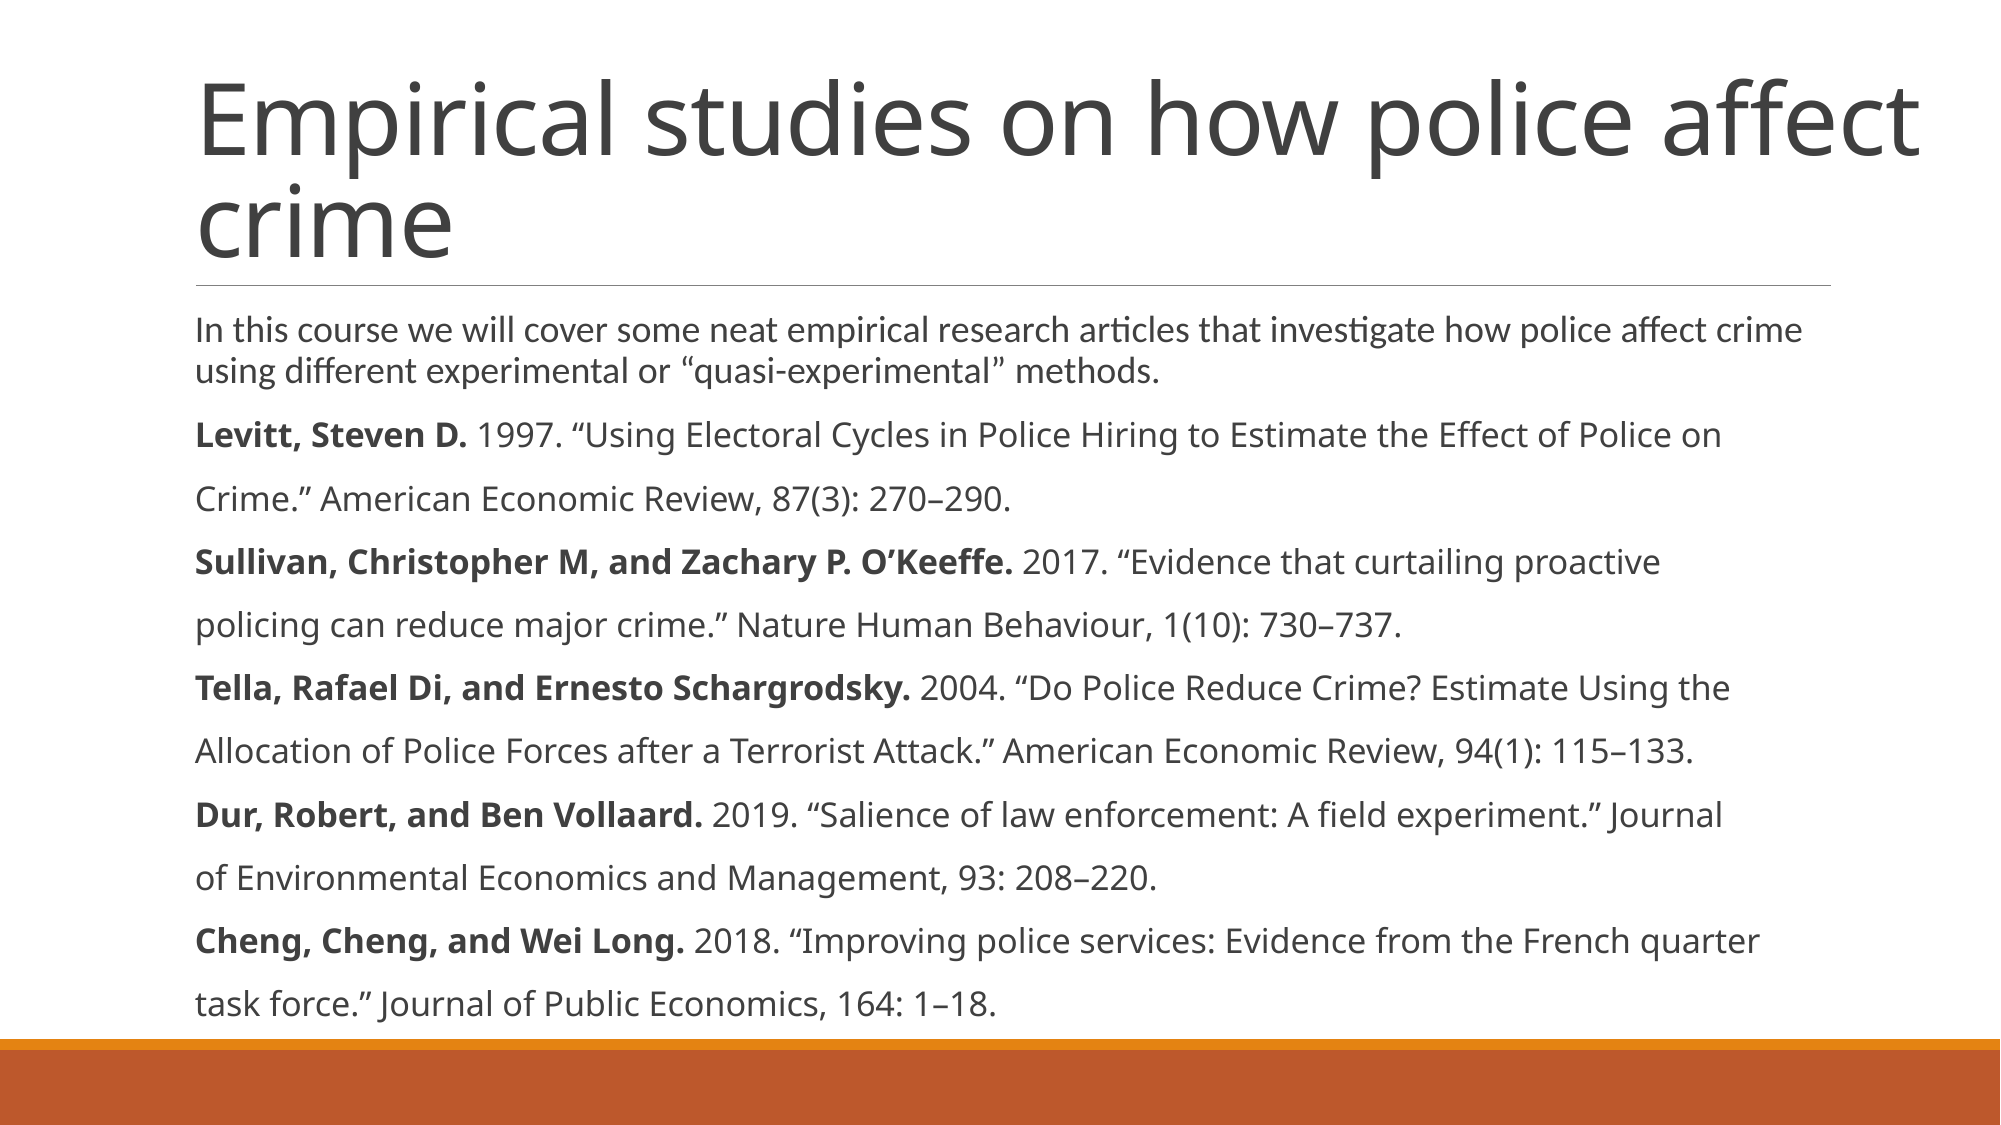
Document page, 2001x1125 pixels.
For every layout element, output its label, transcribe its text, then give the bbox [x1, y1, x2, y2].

list In this course we will cover some neat empirical research articles that investigate how police affect crime using different experimental or “quasi-experimental” methods. Levitt, Steven D. 1997. “Using Electoral Cycles in Police Hiring to Estimate the Effect of Police on Crime.” American Economic Review, 87(3): 270–290. Sullivan, Christopher M, and Zachary P. O’Keeffe. 2017. “Evidence that curtailing proactive policing can reduce major crime.” Nature Human Behaviour, 1(10): 730–737. Tella, Rafael Di, and Ernesto Schargrodsky. 2004. “Do Police Reduce Crime? Estimate Using the Allocation of Police Forces after a Terrorist Attack.” American Economic Review, 94(1): 115–133. Dur, Robert, and Ben Vollaard. 2019. “Salience of law enforcement: A field experiment.” Journal of Environmental Economics and Management, 93: 208–220. Cheng, Cheng, and Wei Long. 2018. “Improving police services: Evidence from the French quarter task force.” Journal of Public Economics, 164: 1–18. [180, 302, 1894, 1040]
title Empirical studies on how police affect crime [180, 47, 1956, 285]
